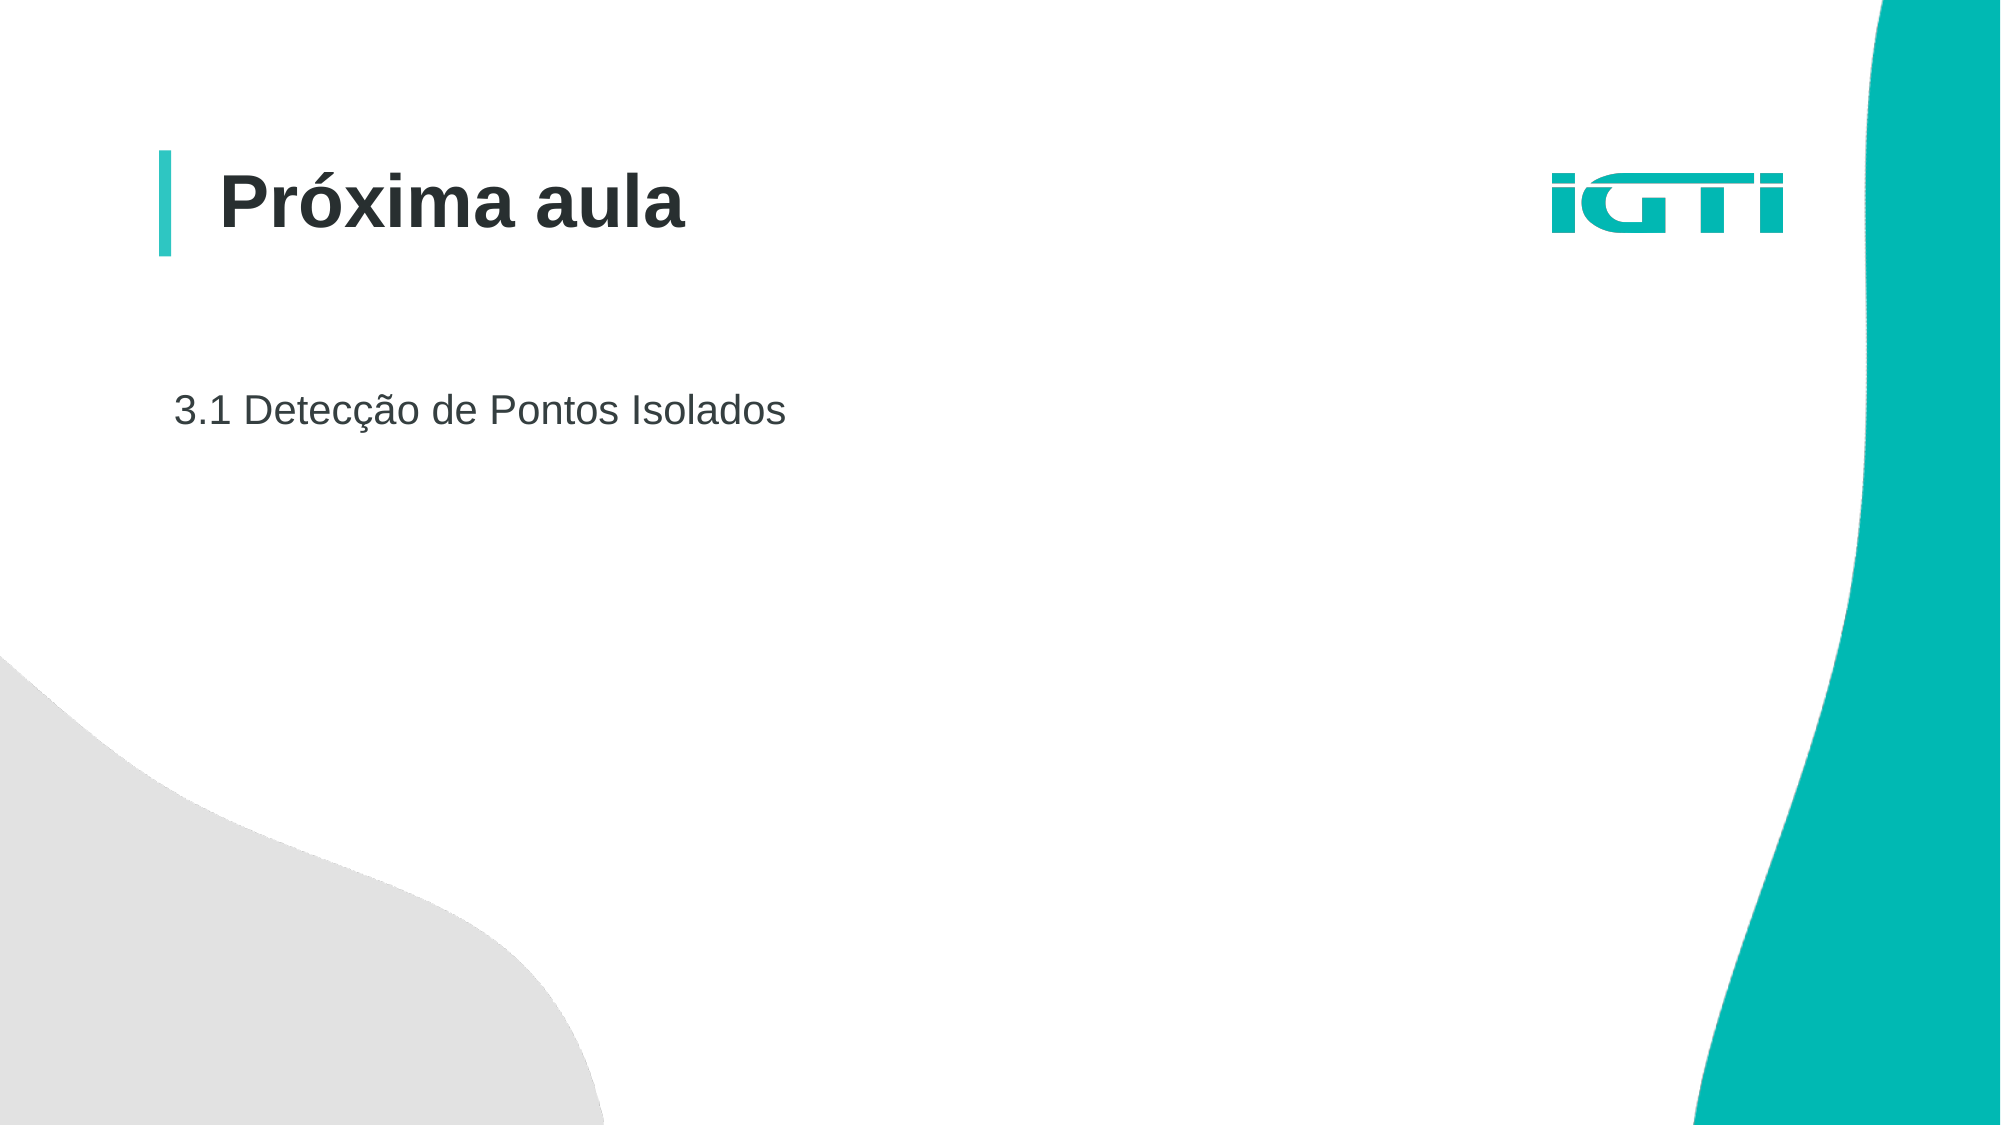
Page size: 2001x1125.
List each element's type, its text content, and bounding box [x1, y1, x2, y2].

picture [0, 399, 744, 1125]
picture [1593, 0, 2001, 1125]
list 3.1 Detecção de Pontos Isolados [159, 350, 1236, 1038]
list Próxima aula [204, 144, 963, 263]
picture [1552, 173, 1783, 233]
